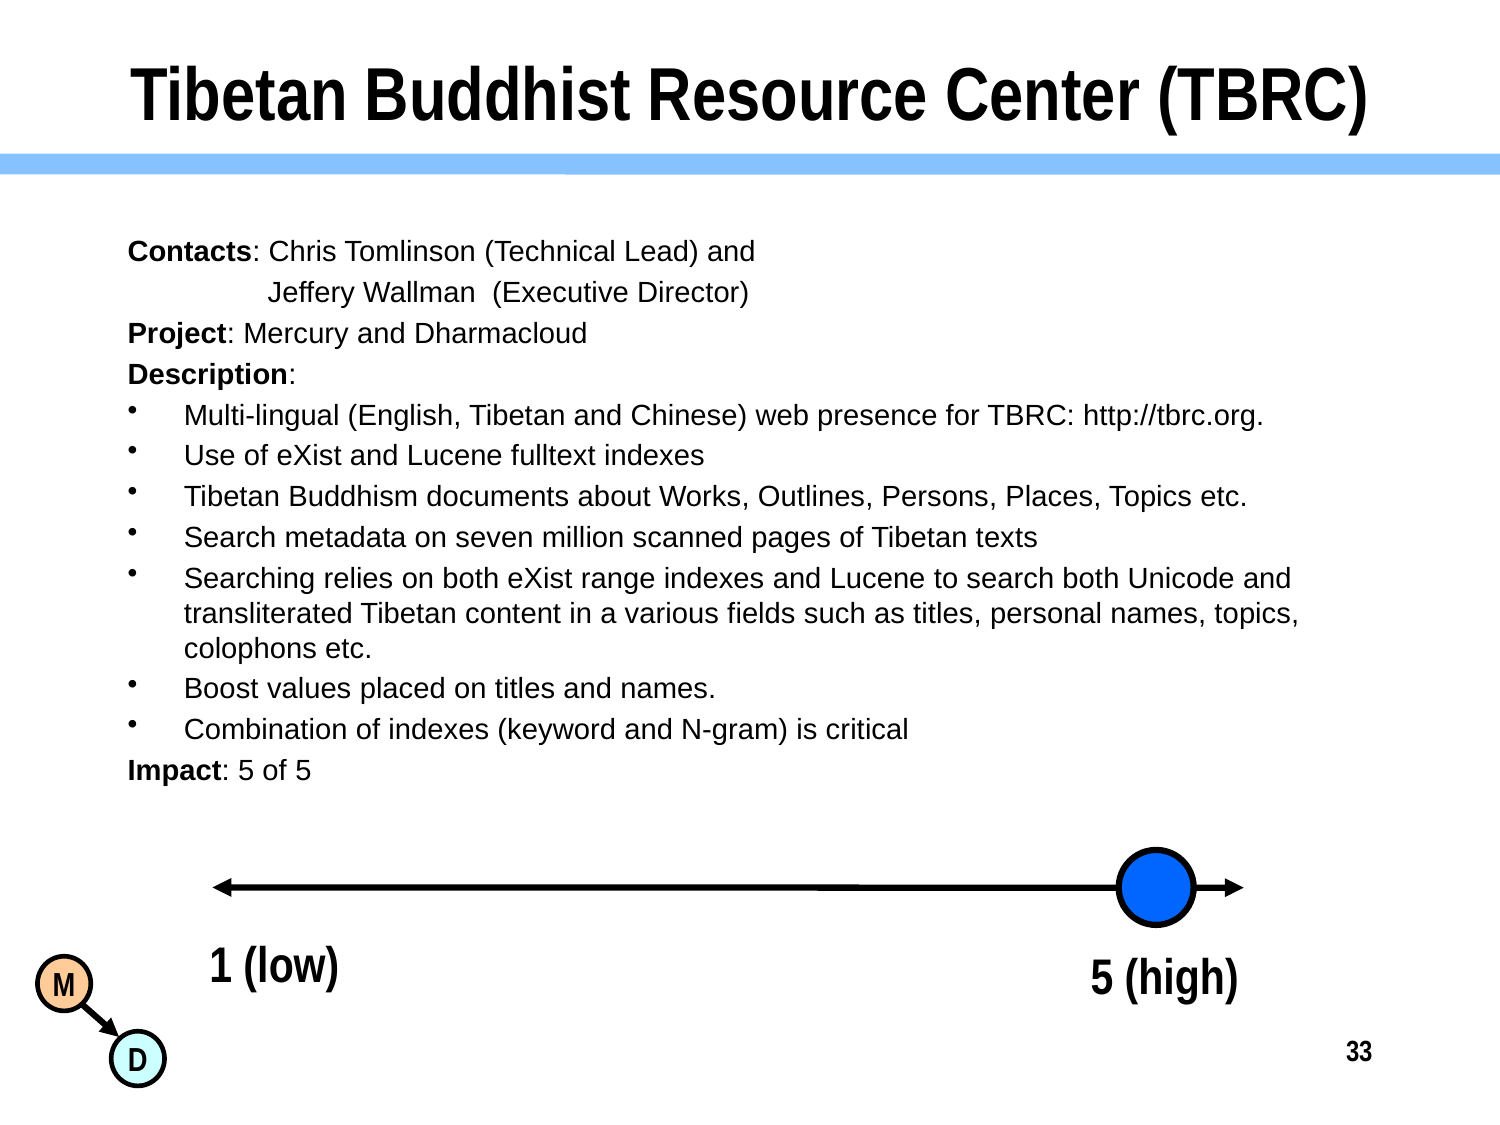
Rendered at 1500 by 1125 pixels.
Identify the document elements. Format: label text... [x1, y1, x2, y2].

text_box 5 (high) [1075, 937, 1254, 1013]
list Contacts: Chris Tomlinson (Technical Lead) and Jeffery Wallman (Executive Director) Project: Mercury and Dharmacloud Description: Multi-lingual (English, Tibetan and Chinese) web presence for TBRC: http://tbrc.org. Use of eXist and Lucene fulltext indexes Tibetan Buddhism documents about Works, Outlines, Persons, Places, Topics etc. Search metadata on seven million scanned pages of Tibetan texts Searching relies on both eXist range indexes and Lucene to search both Unicode and transliterated Tibetan content in a various fields such as titles, personal names, topics, colophons etc. Boost values placed on titles and names. Combination of indexes (keyword and N-gram) is critical Impact: 5 of 5 [112, 224, 1388, 938]
text_box 1 (low) [194, 924, 355, 1000]
text_box [1119, 897, 1193, 925]
text_box [1118, 849, 1194, 885]
slide_number 33 [1299, 1024, 1388, 1101]
title Tibetan Buddhist Resource Center (TBRC) [112, 18, 1388, 163]
